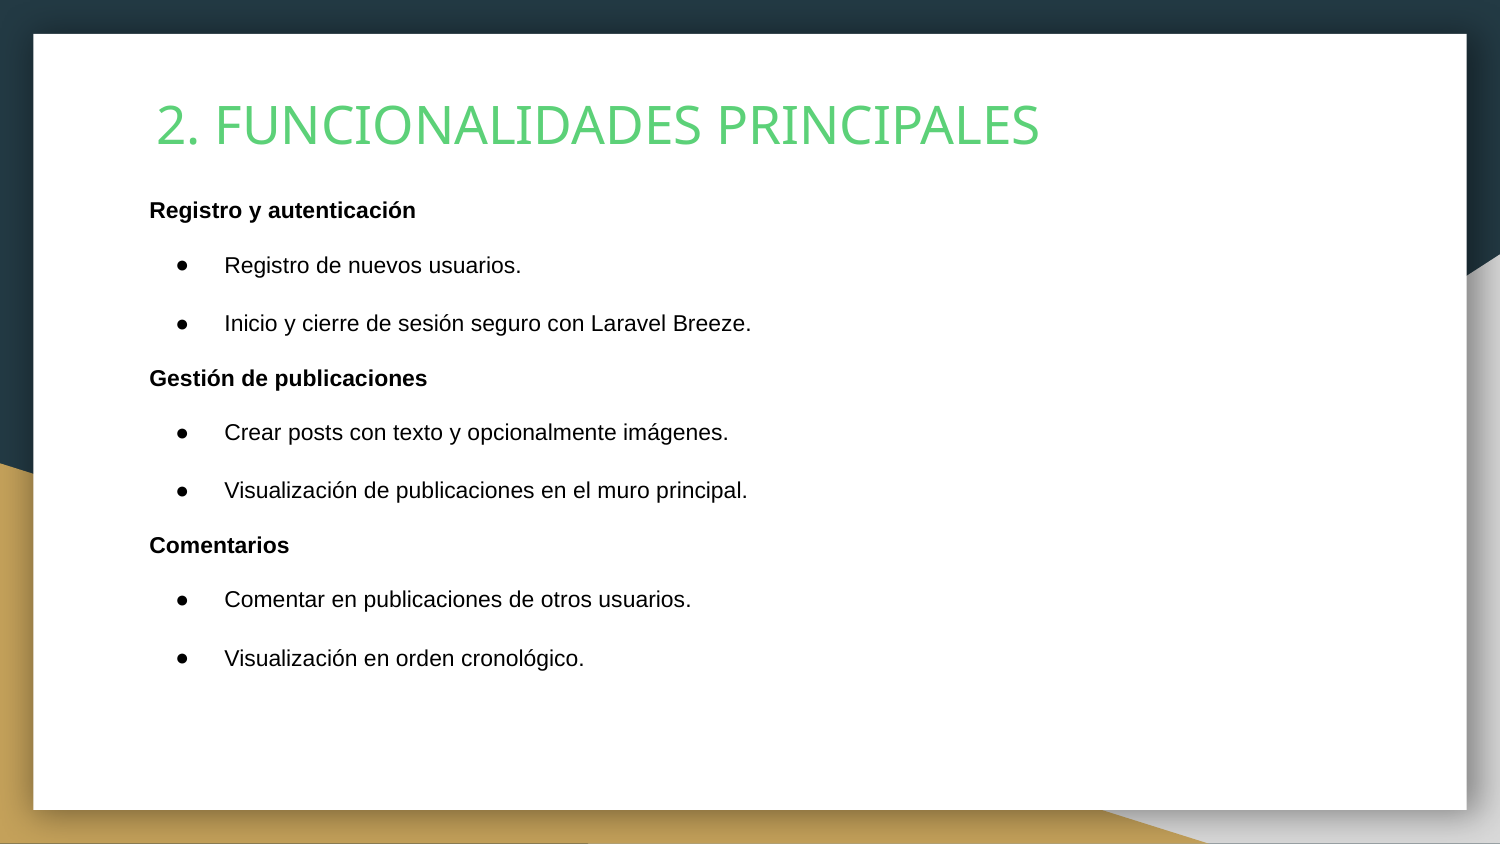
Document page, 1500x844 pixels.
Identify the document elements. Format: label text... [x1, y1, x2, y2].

list Registro y autenticación Registro de nuevos usuarios. Inicio y cierre de sesión seguro con Laravel Breeze. Gestión de publicaciones Crear posts con texto y opcionalmente imágenes. Visualización de publicaciones en el muro principal. Comentarios Comentar en publicaciones de otros usuarios. Visualización en orden cronológico. [134, 179, 1366, 729]
title 2. FUNCIONALIDADES PRINCIPALES [141, 72, 1373, 176]
